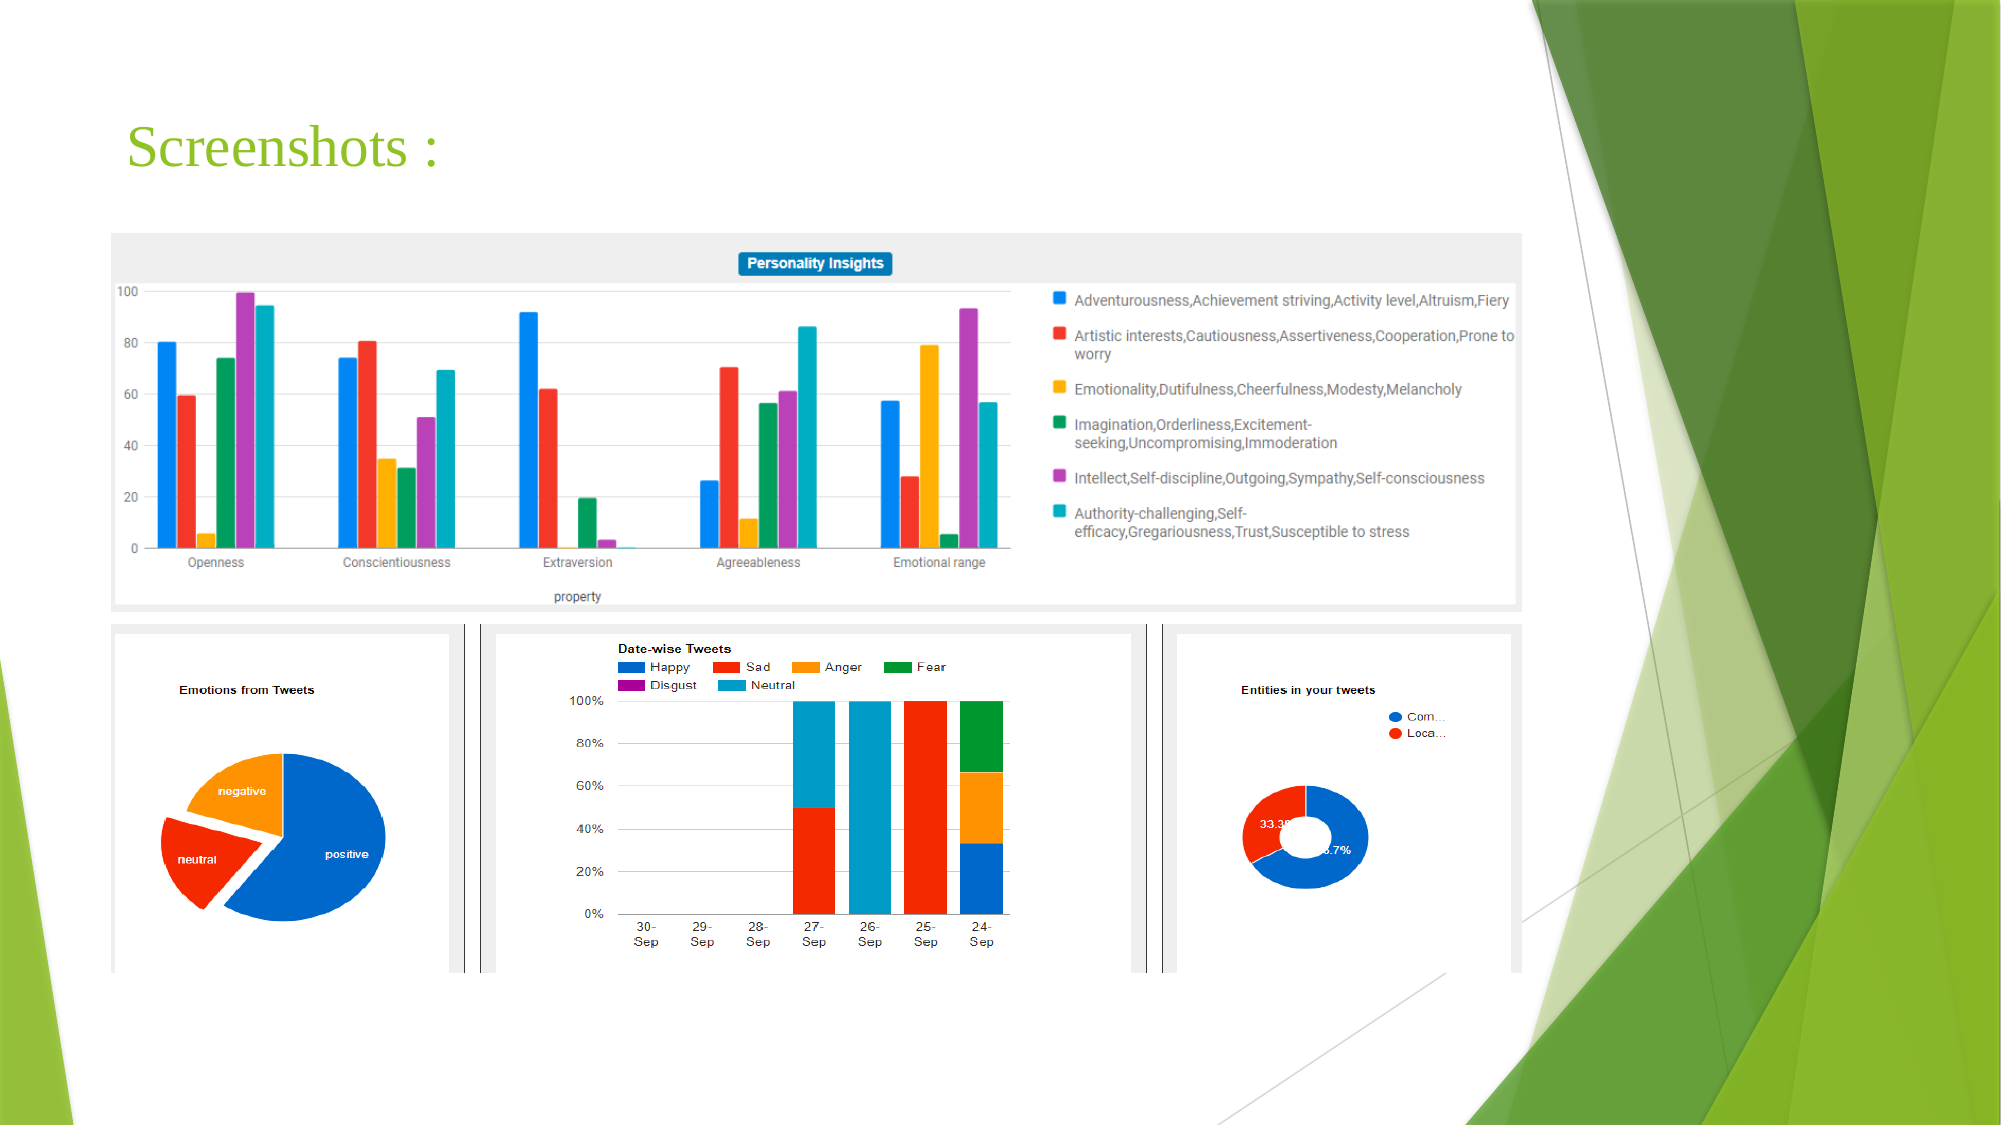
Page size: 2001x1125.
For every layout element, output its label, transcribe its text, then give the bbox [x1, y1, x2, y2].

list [110, 232, 1522, 613]
title Screenshots : [111, 99, 1522, 187]
picture [110, 624, 1522, 973]
